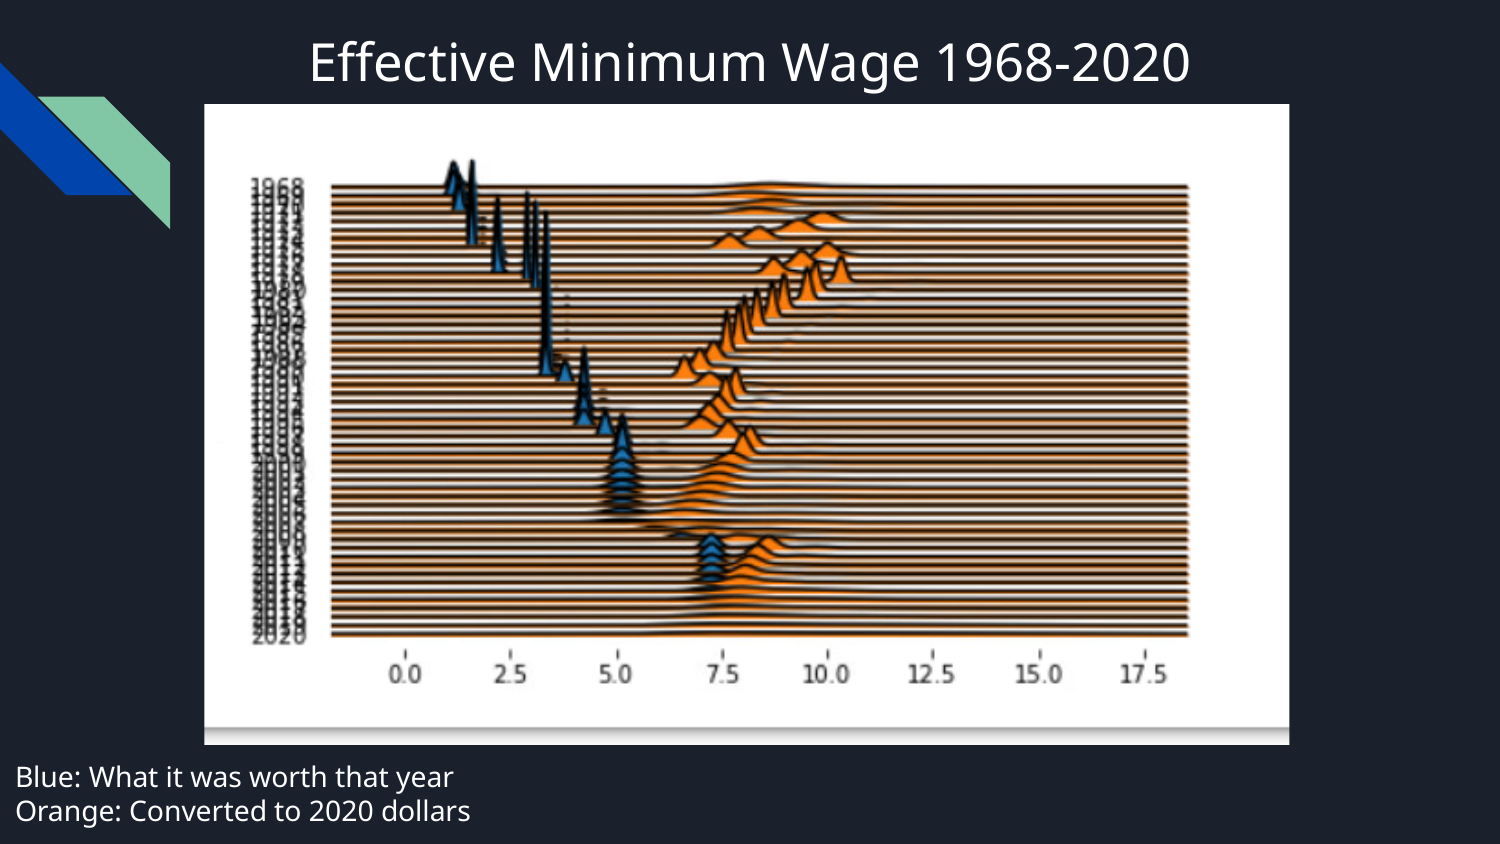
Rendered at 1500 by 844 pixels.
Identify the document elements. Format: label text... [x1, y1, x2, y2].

title Effective Minimum Wage 1968-2020 [43, 14, 1457, 108]
subtitle Blue: What it was worth that year Orange: Converted to 2020 dollars [0, 744, 670, 843]
picture [204, 104, 1290, 745]
